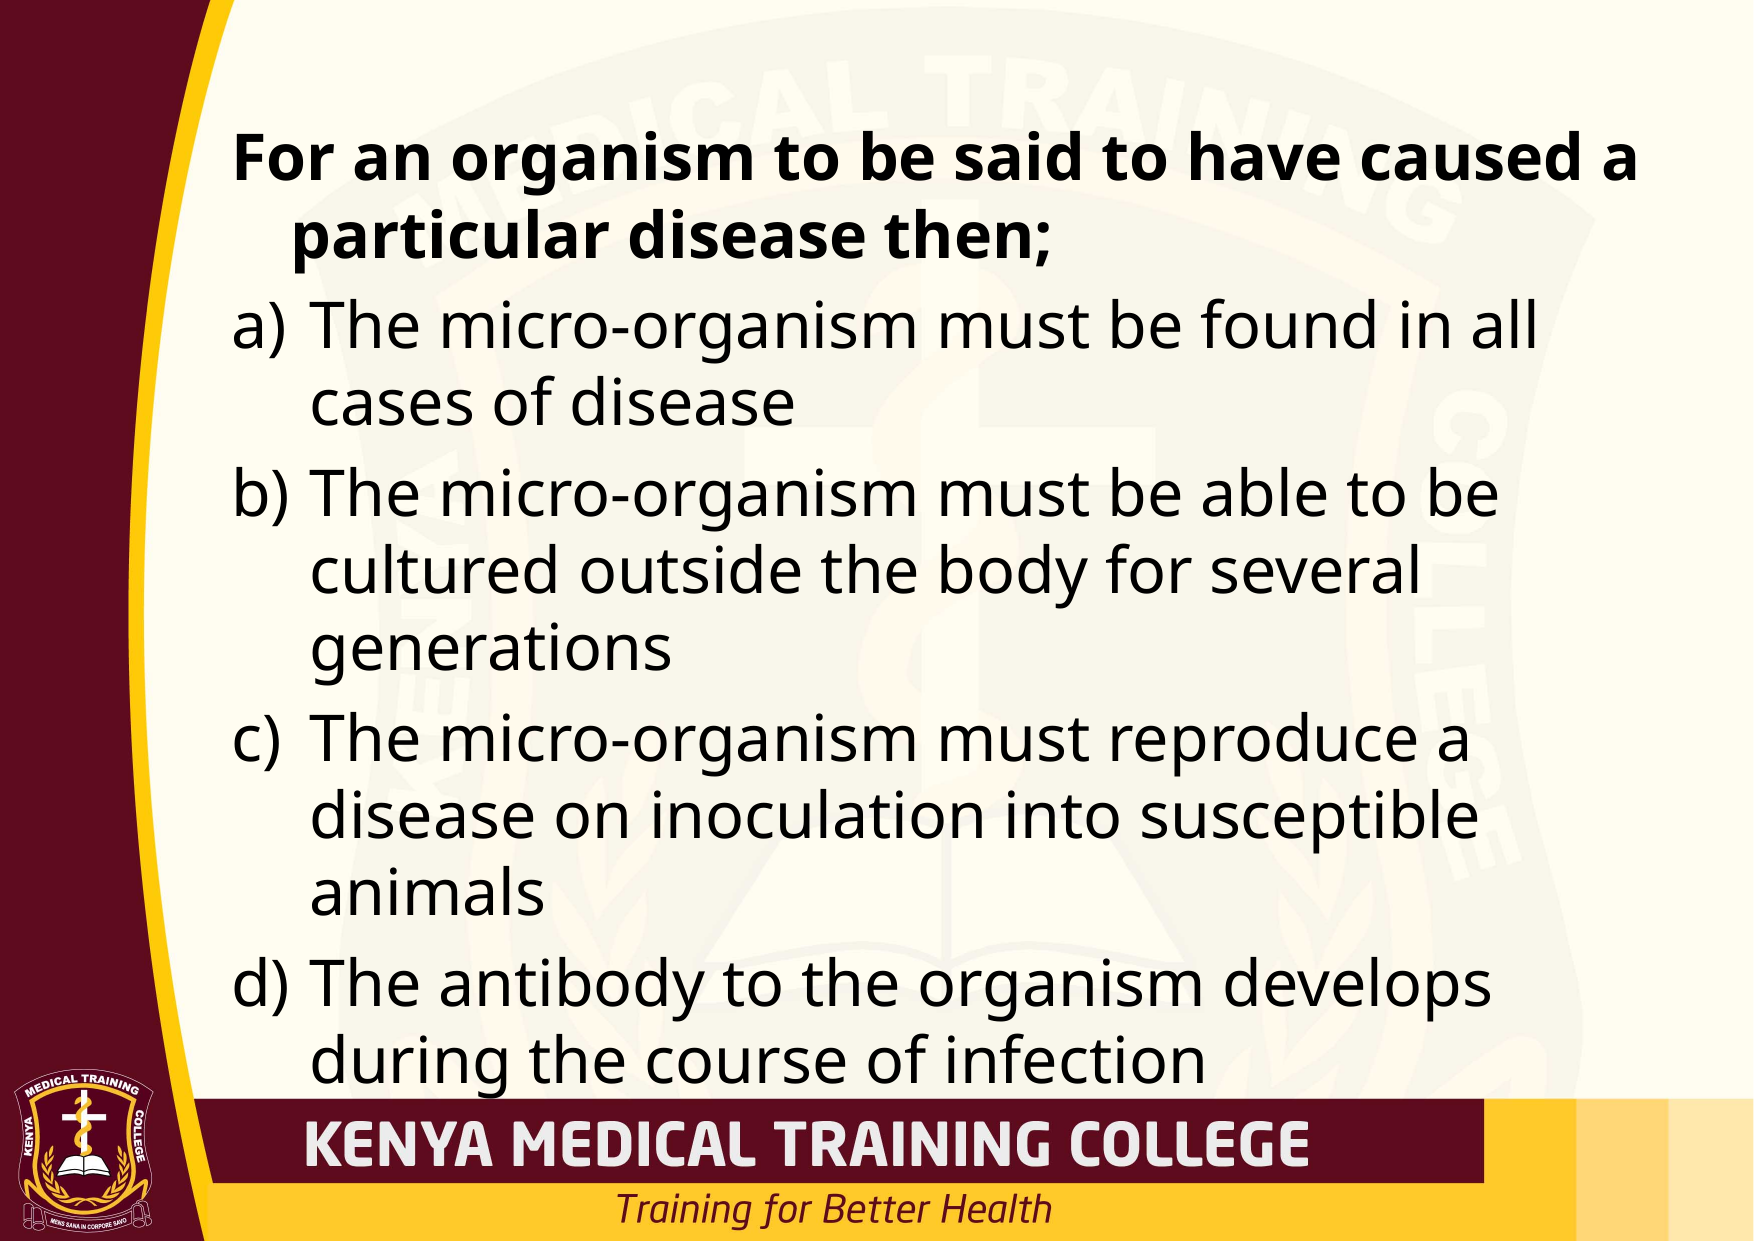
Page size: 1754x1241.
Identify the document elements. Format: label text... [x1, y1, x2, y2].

list For an organism to be said to have caused a particular disease then; The micro-organism must be found in all cases of disease The micro-organism must be able to be cultured outside the body for several generations The micro-organism must reproduce a disease on inoculation into susceptible animals The antibody to the organism develops during the course of infection [214, 107, 1666, 1109]
picture [0, 0, 1754, 1241]
